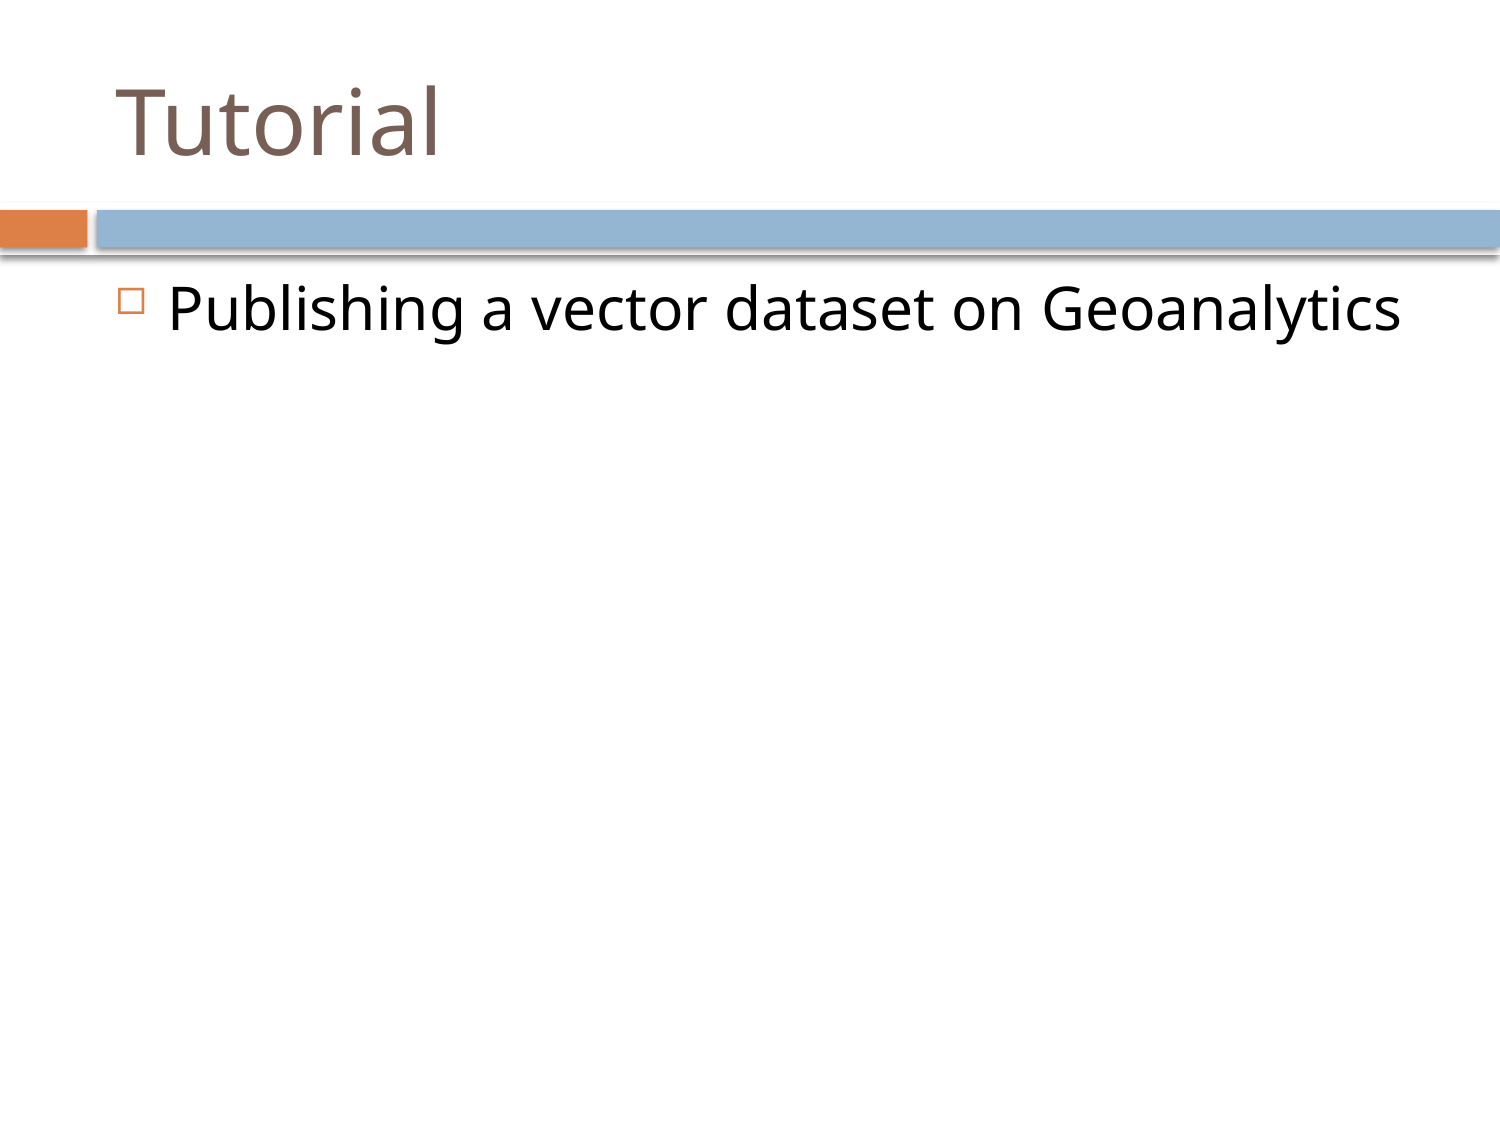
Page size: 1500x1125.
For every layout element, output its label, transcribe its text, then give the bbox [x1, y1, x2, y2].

list Publishing a vector dataset on Geoanalytics [100, 262, 1438, 1000]
title Tutorial [100, 37, 1438, 200]
